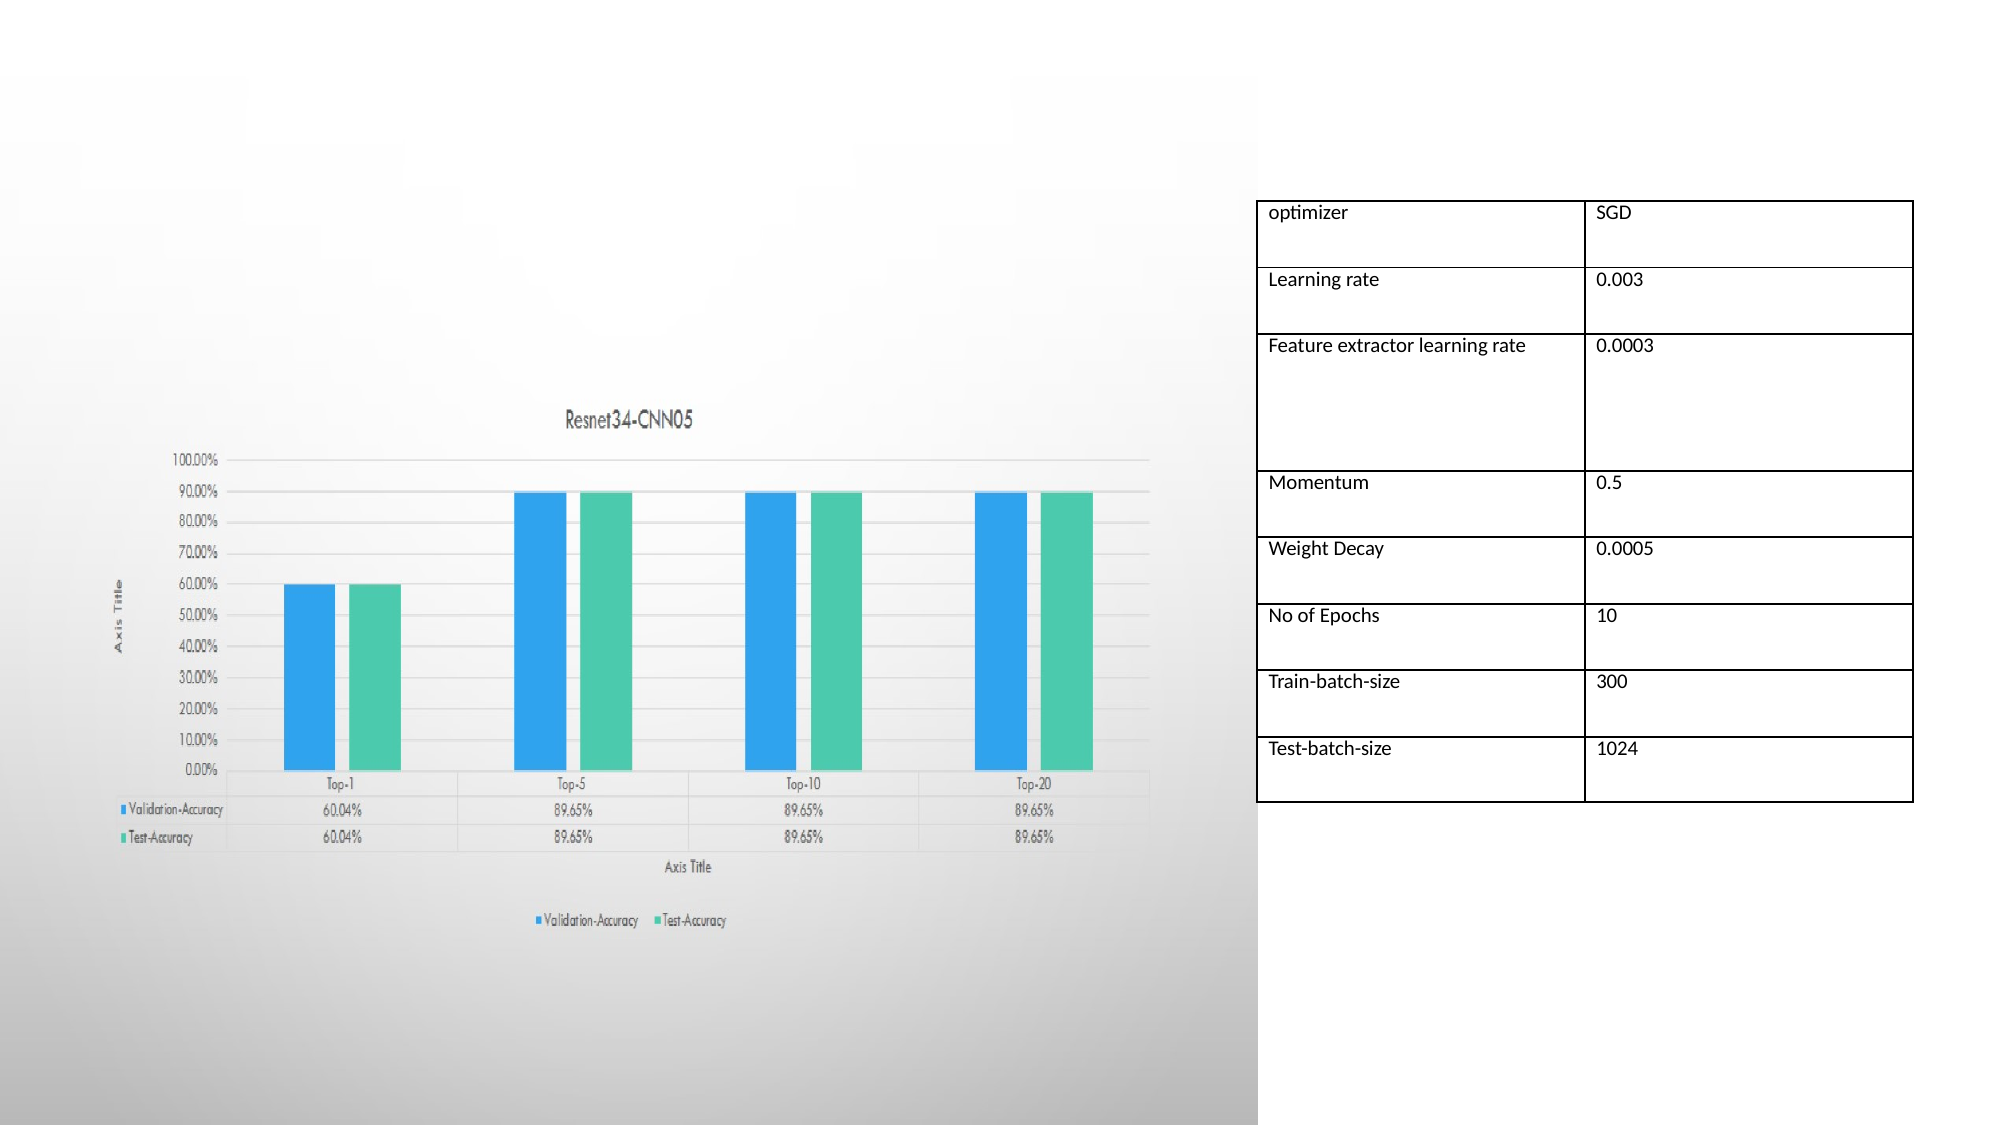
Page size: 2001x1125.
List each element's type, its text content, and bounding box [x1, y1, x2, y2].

table_cell 0.0003 [1586, 335, 1912, 470]
table_cell Momentum [1258, 472, 1584, 536]
table_cell 0.0005 [1586, 538, 1912, 603]
table_header optimizer [1258, 202, 1584, 267]
table_cell Feature extractor learning rate [1258, 335, 1584, 470]
table_cell 10 [1586, 605, 1912, 669]
table_header SGD [1586, 202, 1912, 267]
picture [0, 0, 1258, 1125]
table_cell 0.003 [1586, 268, 1912, 333]
table_cell Weight Decay [1258, 538, 1584, 603]
table_cell Train-batch-size [1258, 671, 1584, 736]
table_cell 1024 [1586, 738, 1912, 801]
table_cell 0.5 [1586, 472, 1912, 536]
table_cell 300 [1586, 671, 1912, 736]
table_cell No of Epochs [1258, 605, 1584, 669]
table_cell Test-batch-size [1258, 738, 1584, 801]
table_cell Learning rate [1258, 268, 1584, 333]
